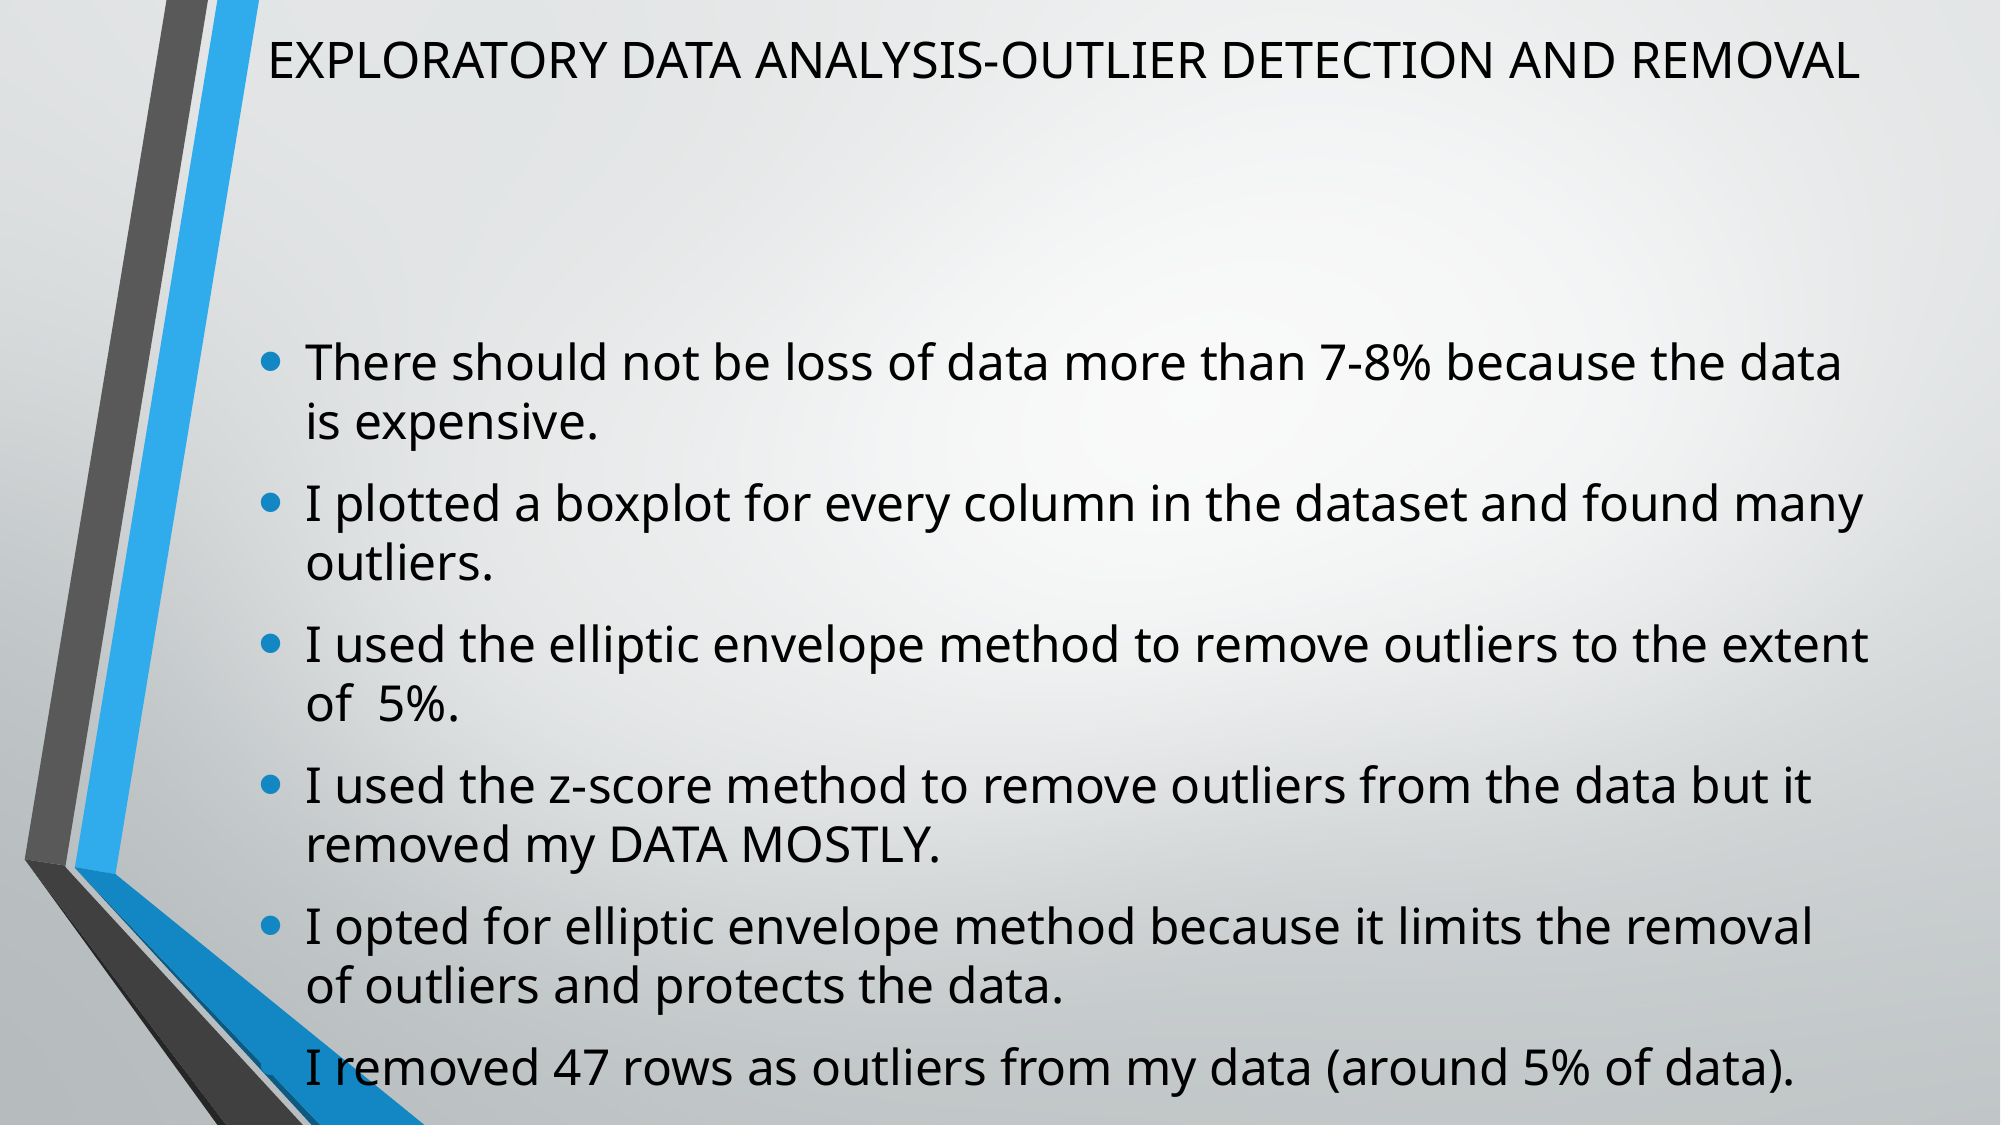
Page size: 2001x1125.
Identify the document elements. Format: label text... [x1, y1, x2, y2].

list There should not be loss of data more than 7-8% because the data is expensive. I plotted a boxplot for every column in the dataset and found many outliers. I used the elliptic envelope method to remove outliers to the extent of 5%. I used the z-score method to remove outliers from the data but it removed my DATA MOSTLY. I opted for elliptic envelope method because it limits the removal of outliers and protects the data. I removed 47 rows as outliers from my data (around 5% of data). [243, 160, 1887, 1104]
title EXPLORATORY DATA ANALYSIS-OUTLIER DETECTION AND REMOVAL [243, 19, 1887, 98]
